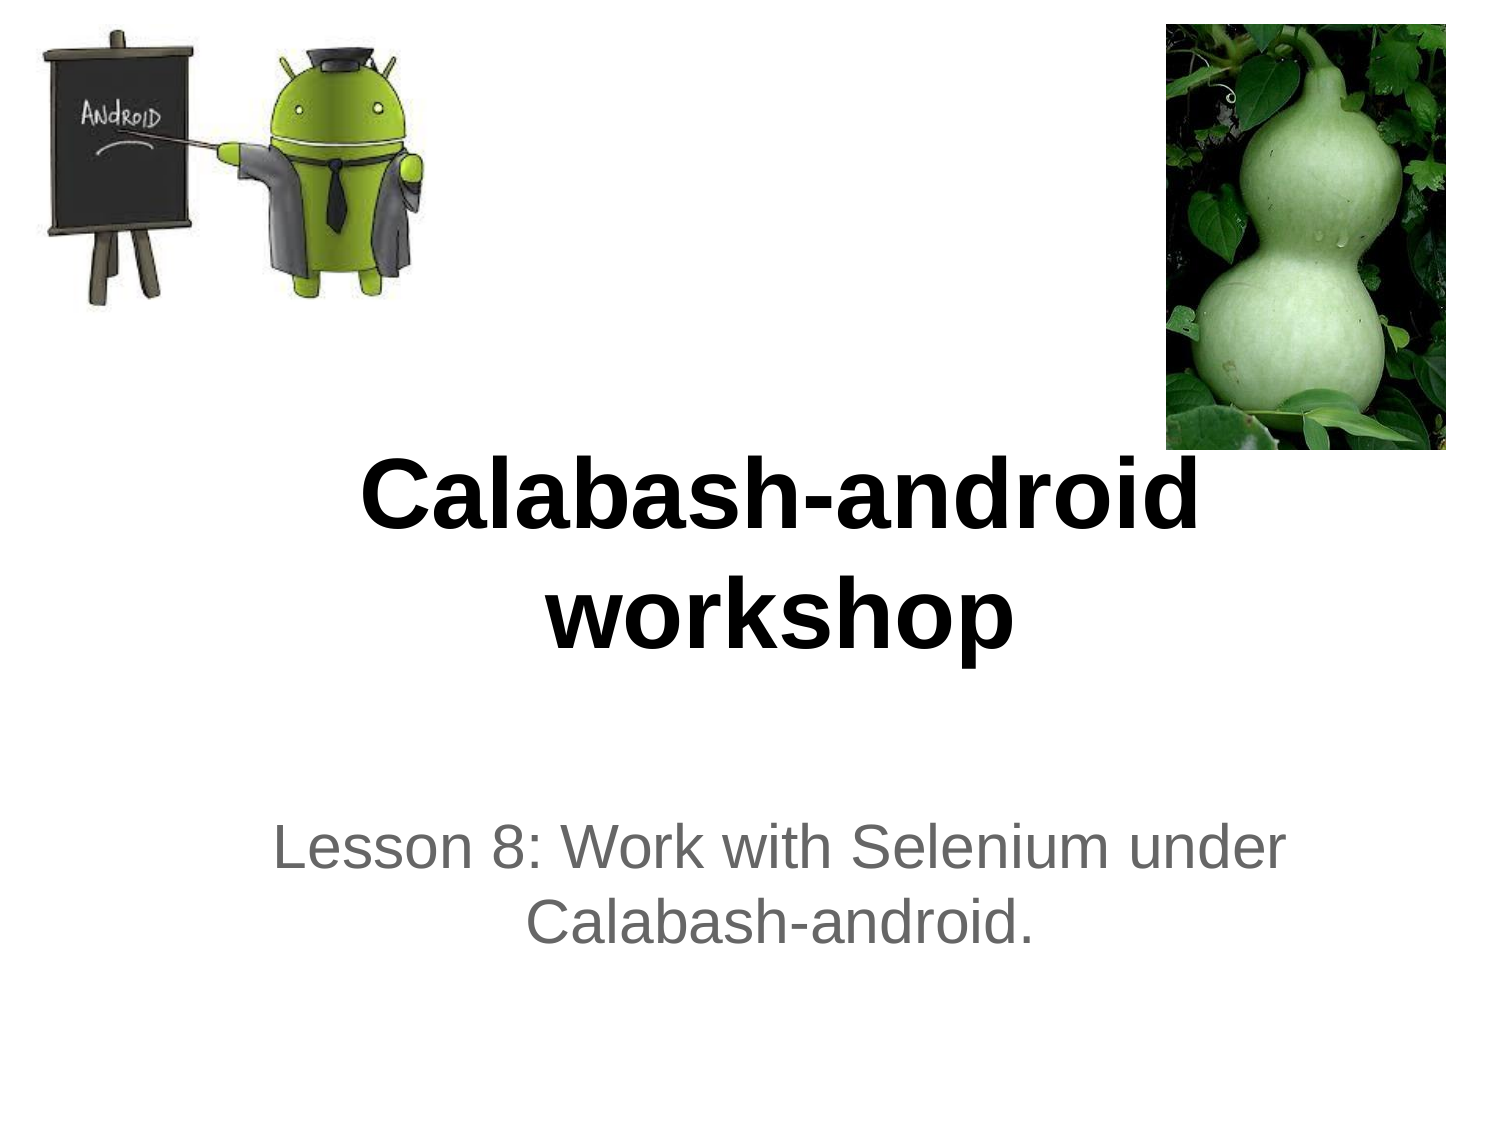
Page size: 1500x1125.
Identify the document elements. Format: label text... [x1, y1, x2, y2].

text_box Calabash-android workshop Lesson 8: Work with Selenium under Calabash-android. [198, 428, 1364, 921]
picture [24, 24, 449, 317]
picture [1166, 24, 1447, 450]
